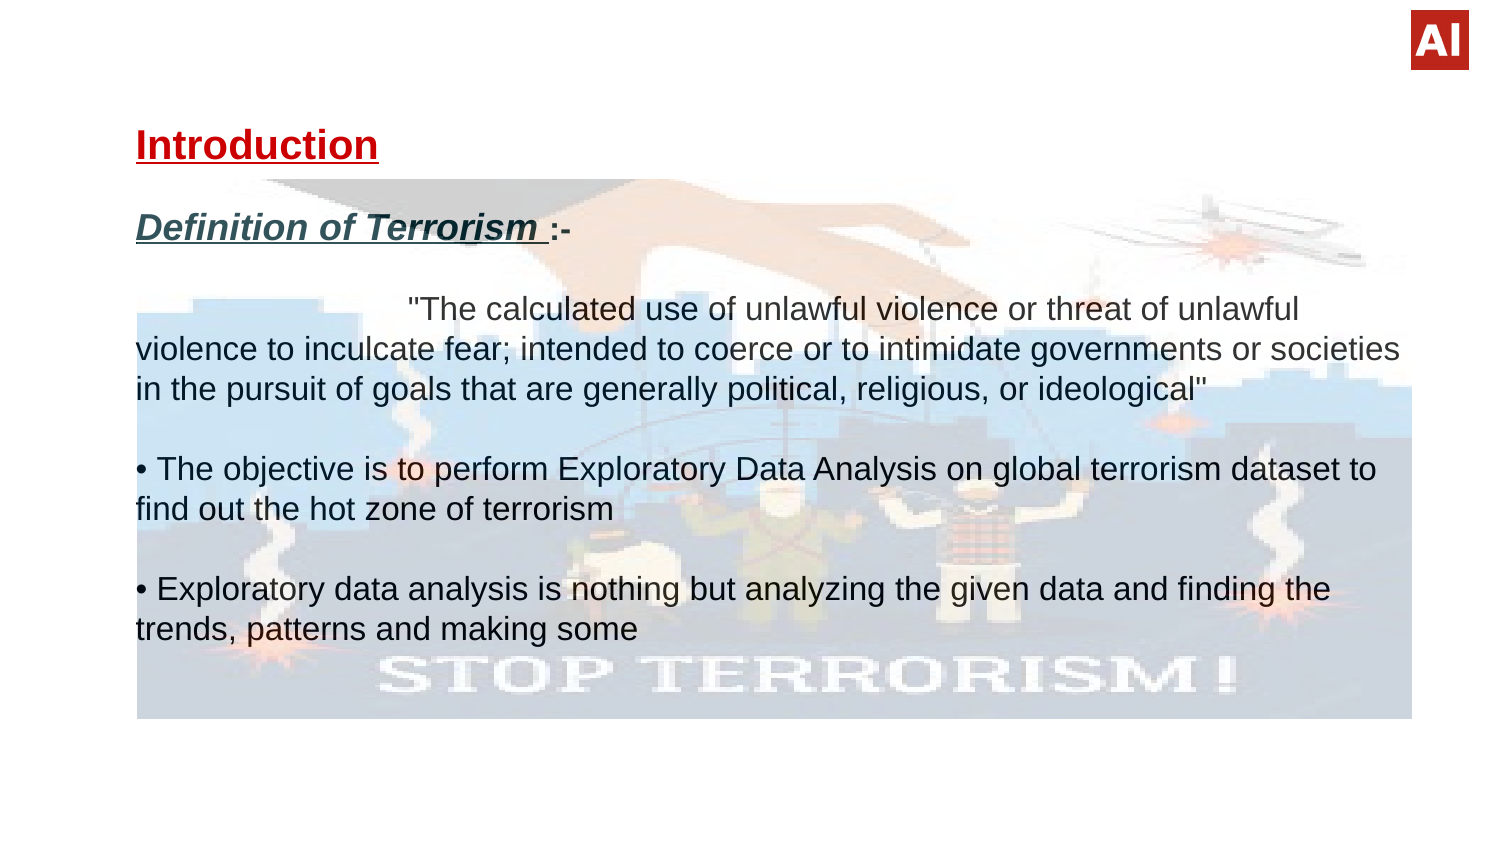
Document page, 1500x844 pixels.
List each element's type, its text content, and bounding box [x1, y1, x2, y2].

picture [136, 178, 1412, 720]
text_box Introduction Definition of Terrorism :- "The calculated use of unlawful violence or threat of unlawful violence to inculcate fear; intended to coerce or to intimidate governments or societies in the pursuit of goals that are generally political, religious, or ideological" • The objective is to perform Exploratory Data Analysis on global terrorism dataset to find out the hot zone of terrorism • Exploratory data analysis is nothing but analyzing the given data and finding the trends, patterns and making some [120, 110, 1420, 655]
picture [1411, 10, 1469, 70]
